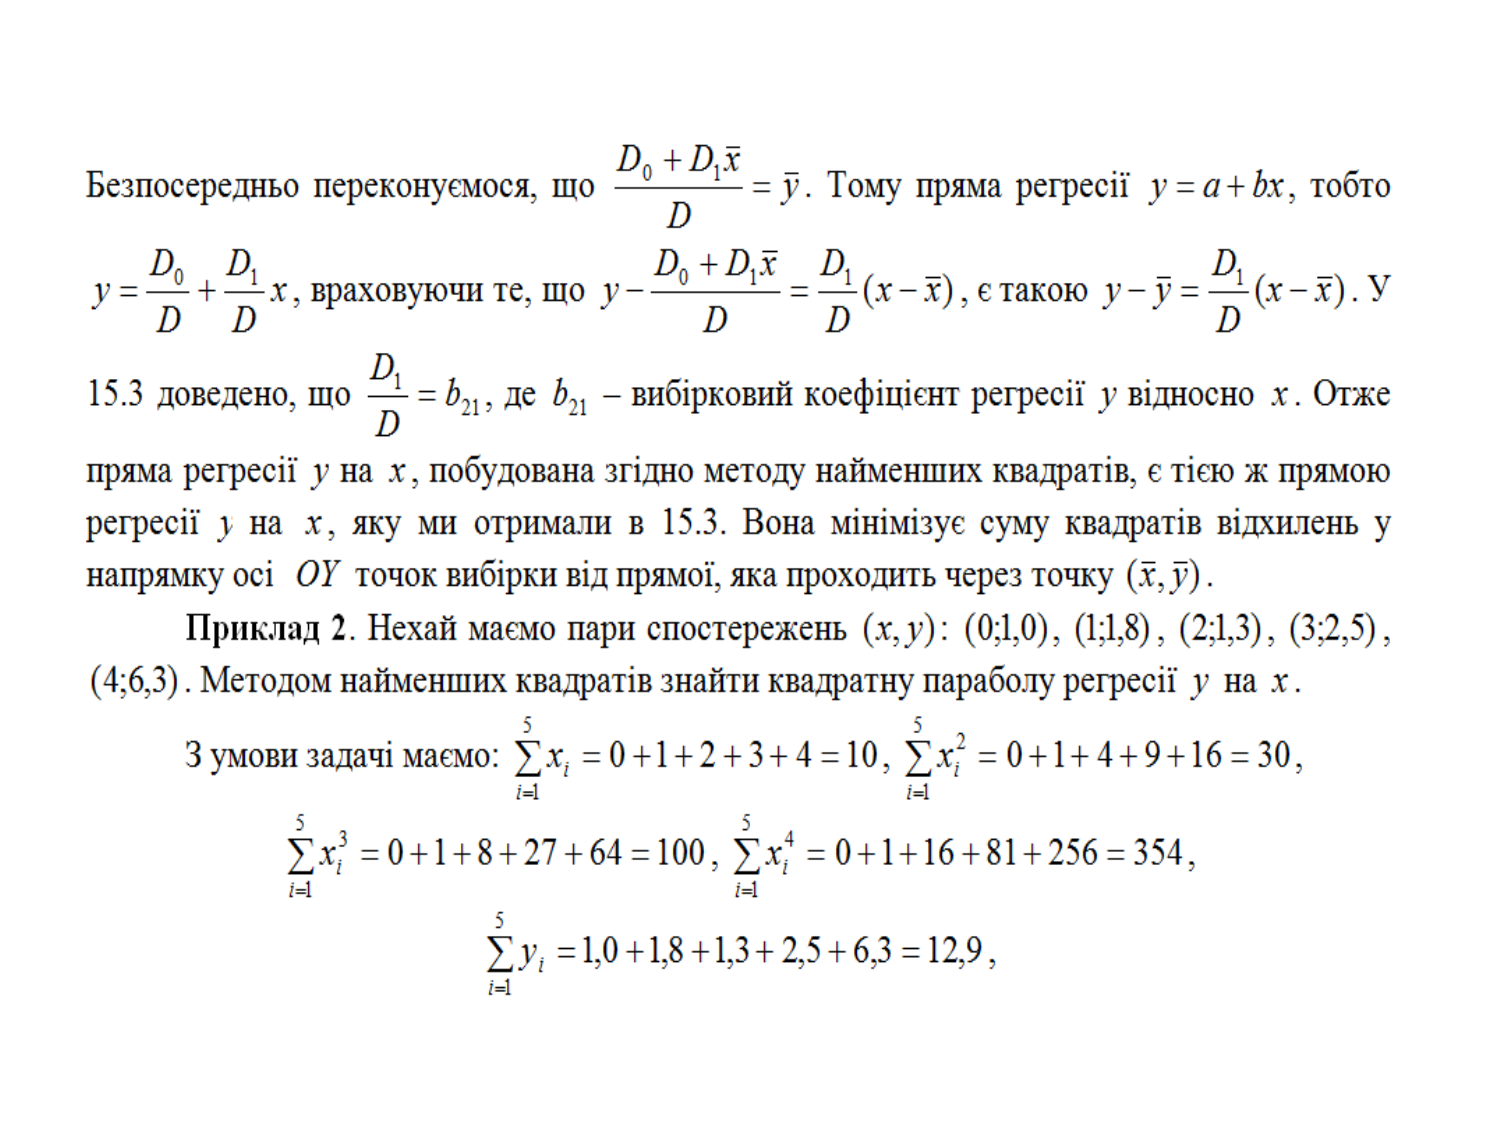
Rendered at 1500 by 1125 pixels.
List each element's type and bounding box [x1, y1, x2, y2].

list [78, 136, 1422, 1006]
